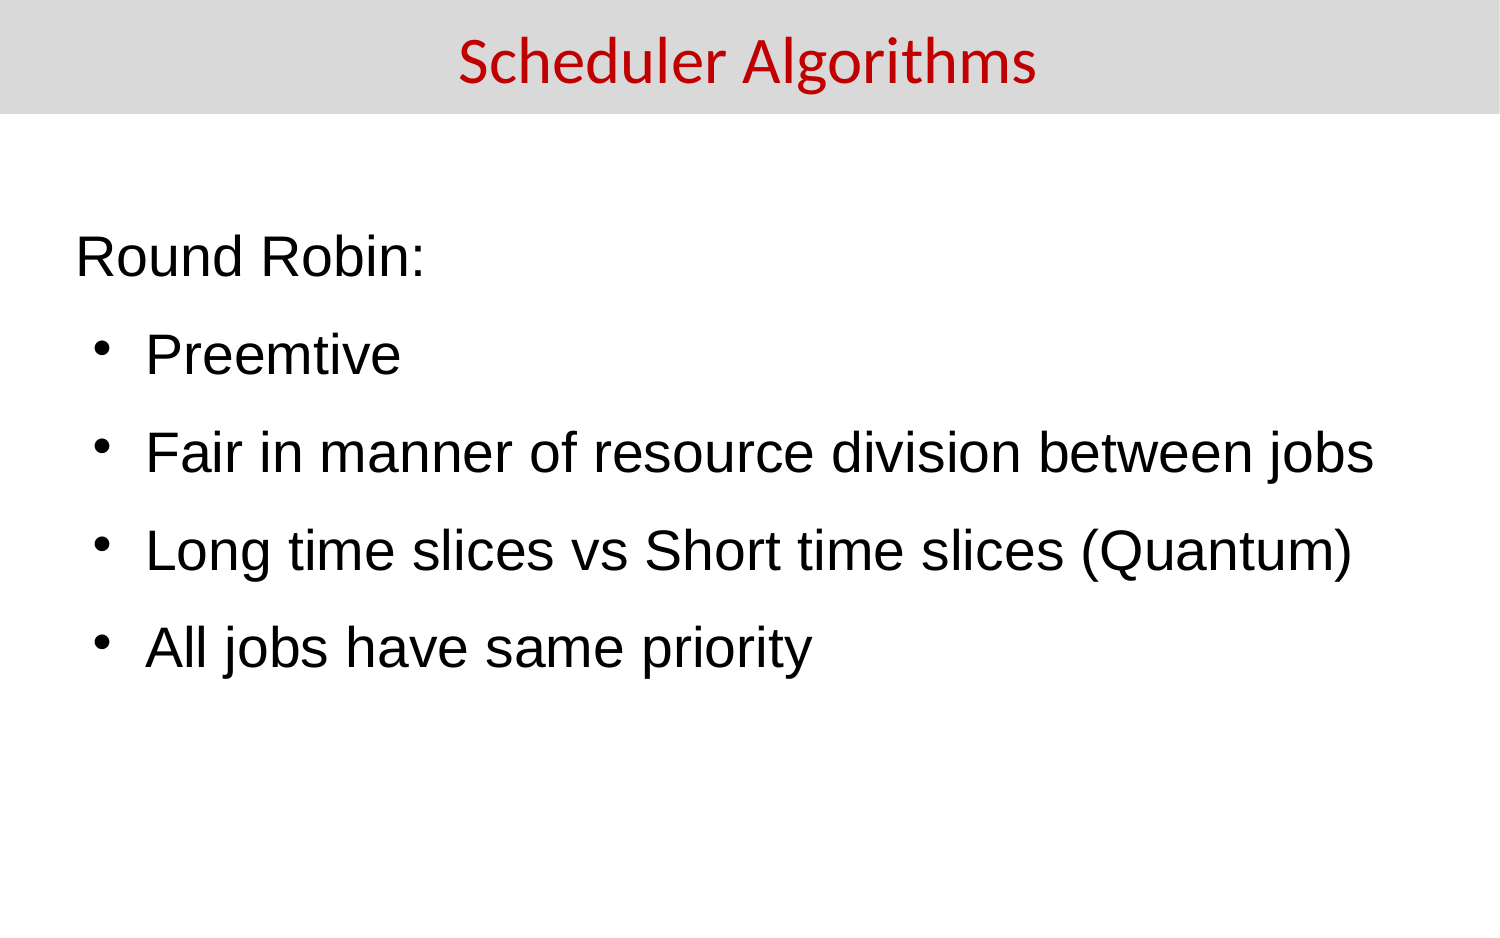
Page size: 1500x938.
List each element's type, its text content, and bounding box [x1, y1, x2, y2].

text_box Scheduler Algorithms [0, 0, 1500, 114]
text_box Round Robin: Preemtive Fair in manner of resource division between jobs Long time slices vs Short time slices (Quantum) All jobs have same priority [75, 219, 1425, 763]
